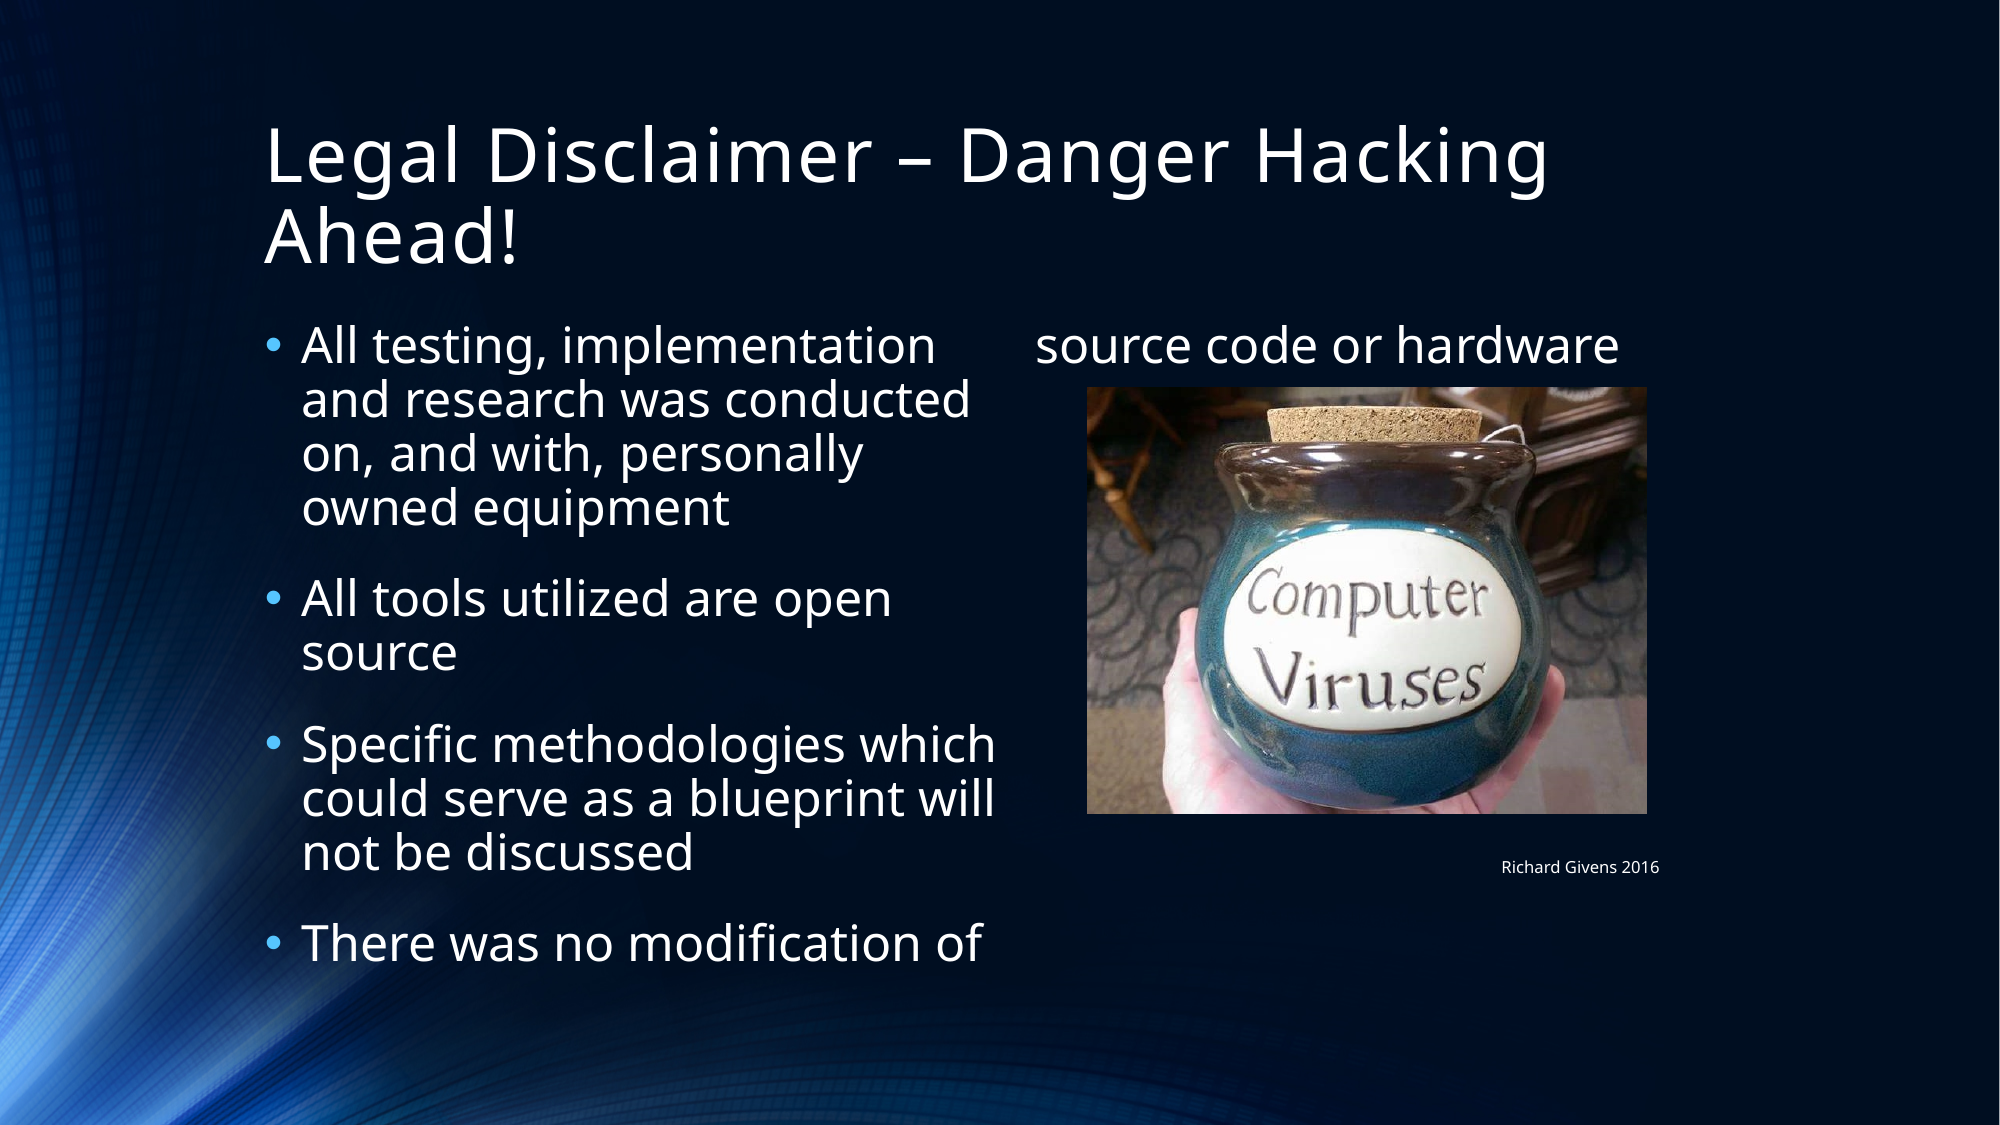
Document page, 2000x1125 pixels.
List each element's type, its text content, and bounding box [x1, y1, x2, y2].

title Legal Disclaimer – Danger Hacking Ahead! [249, 62, 1750, 288]
text_box Richard Givens 2016 [1087, 849, 1675, 885]
picture [0, 0, 2000, 1125]
list All testing, implementation and research was conducted on, and with, personally owned equipment All tools utilized are open source Specific methodologies which could serve as a blueprint will not be discussed There was no modification of source code or hardware [249, 312, 1749, 988]
